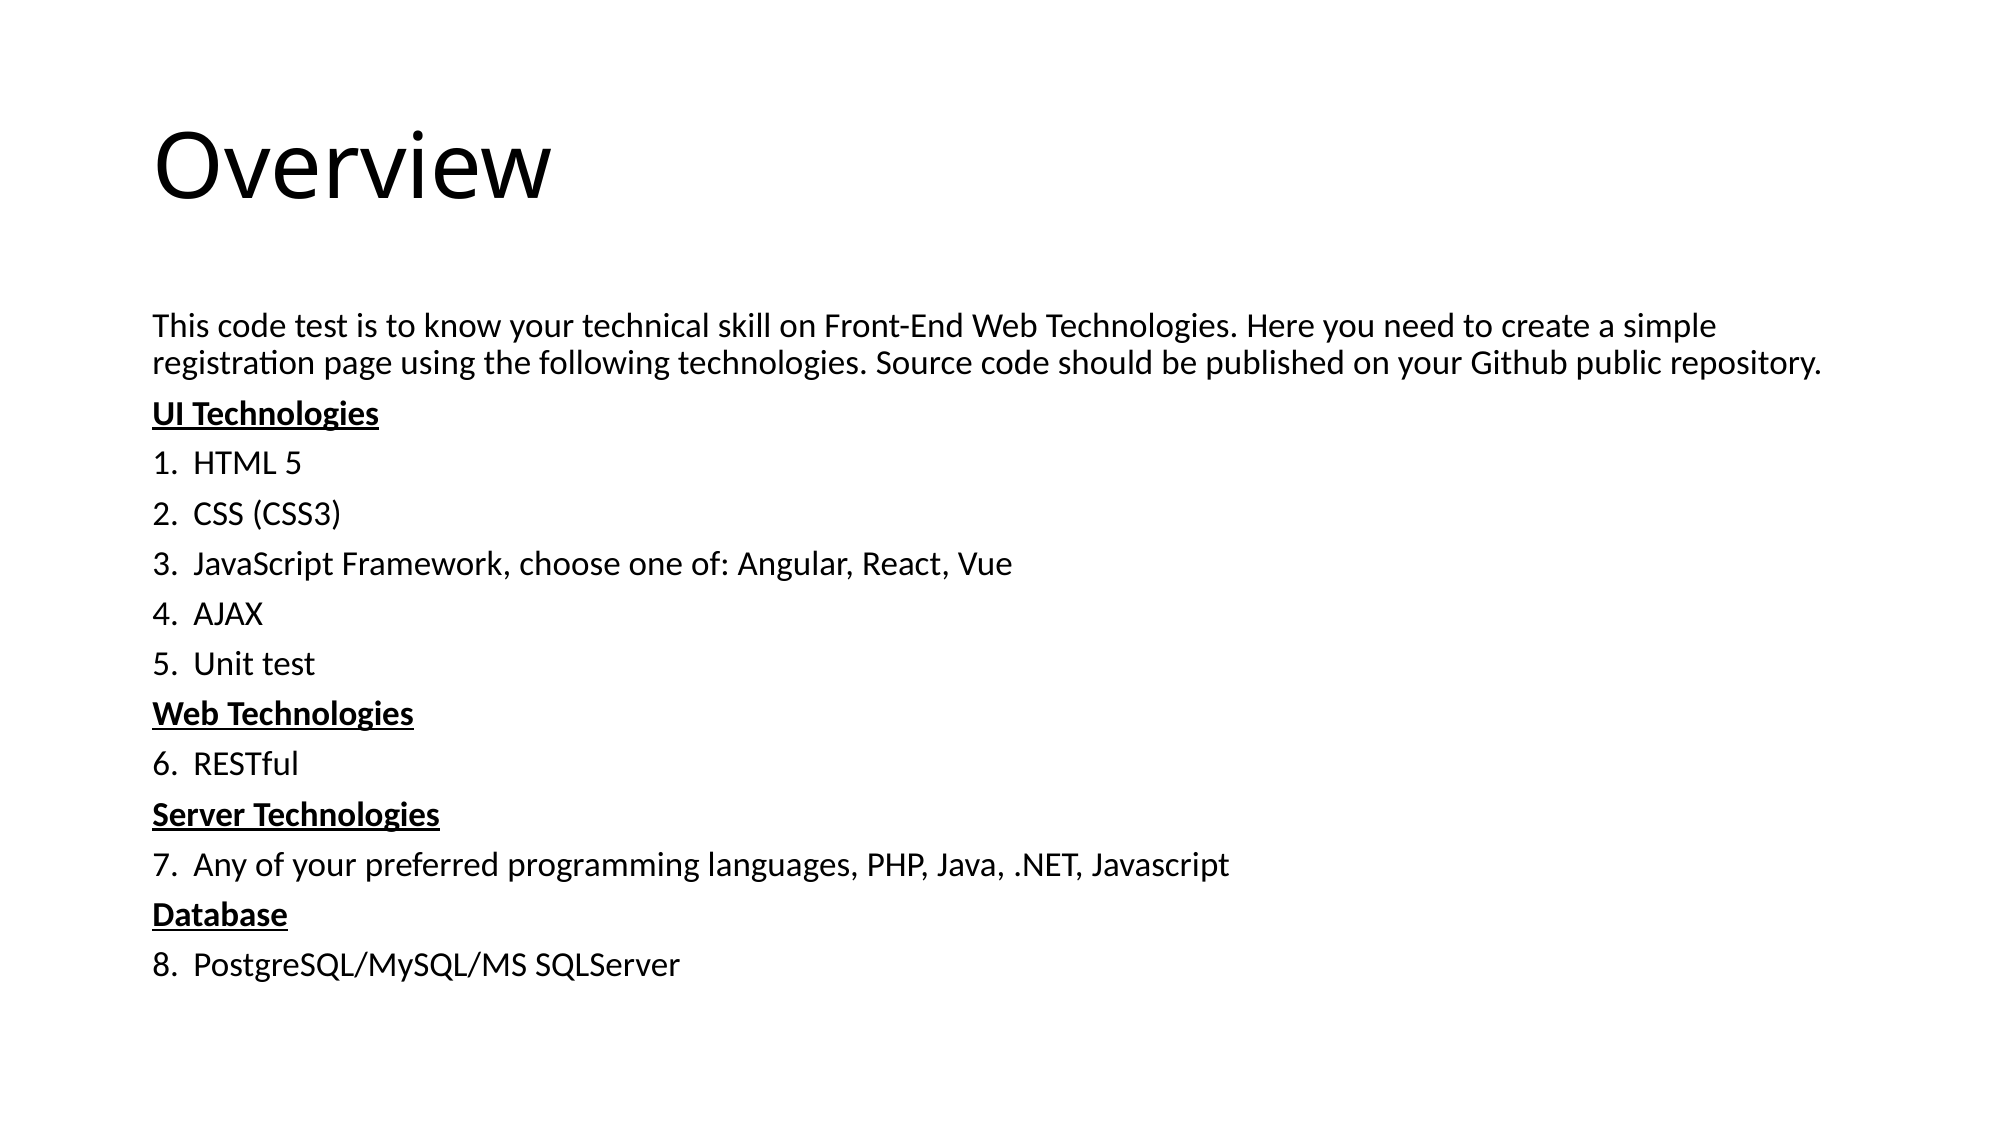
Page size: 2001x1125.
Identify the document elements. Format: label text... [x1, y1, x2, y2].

title Overview [137, 59, 1863, 278]
list This code test is to know your technical skill on Front-End Web Technologies. Here you need to create a simple registration page using the following technologies. Source code should be published on your Github public repository. UI Technologies HTML 5 CSS (CSS3) JavaScript Framework, choose one of: Angular, React, Vue AJAX Unit test Web Technologies RESTful Server Technologies Any of your preferred programming languages, PHP, Java, .NET, Javascript Database PostgreSQL/MySQL/MS SQLServer [137, 299, 1863, 1014]
